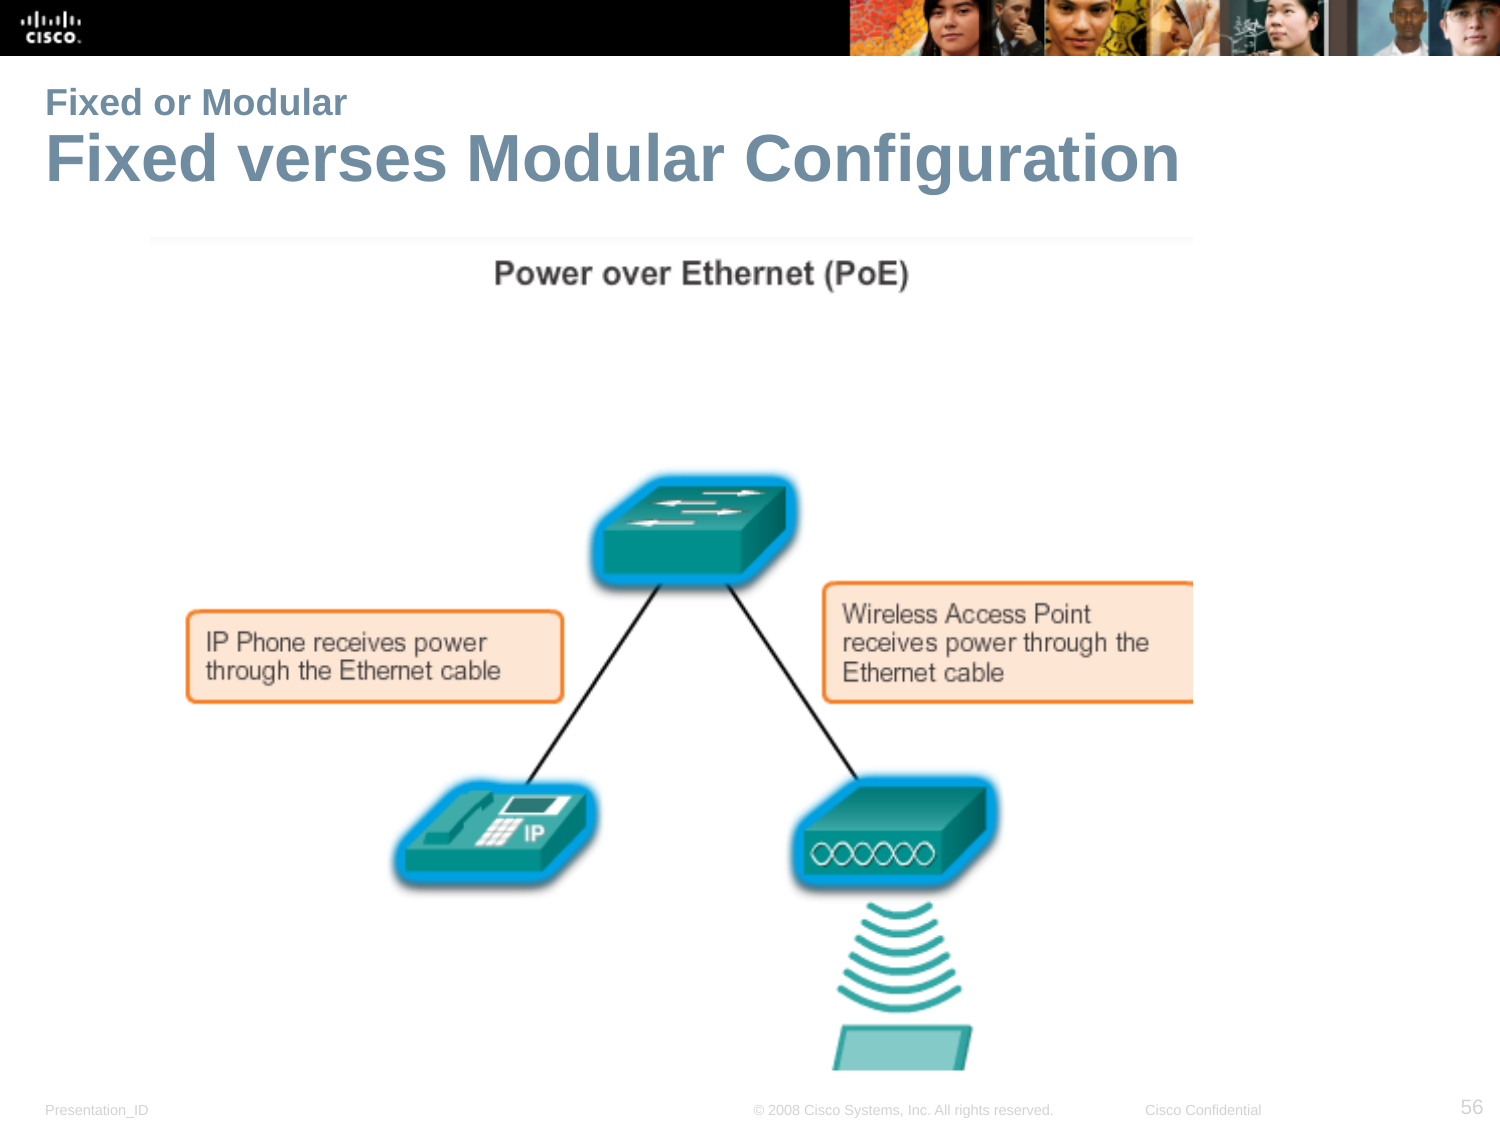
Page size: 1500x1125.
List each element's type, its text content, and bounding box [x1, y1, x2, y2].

picture [0, 0, 1500, 56]
picture [150, 237, 1194, 1075]
title Fixed or Modular Fixed verses Modular Configuration [31, 64, 1471, 203]
